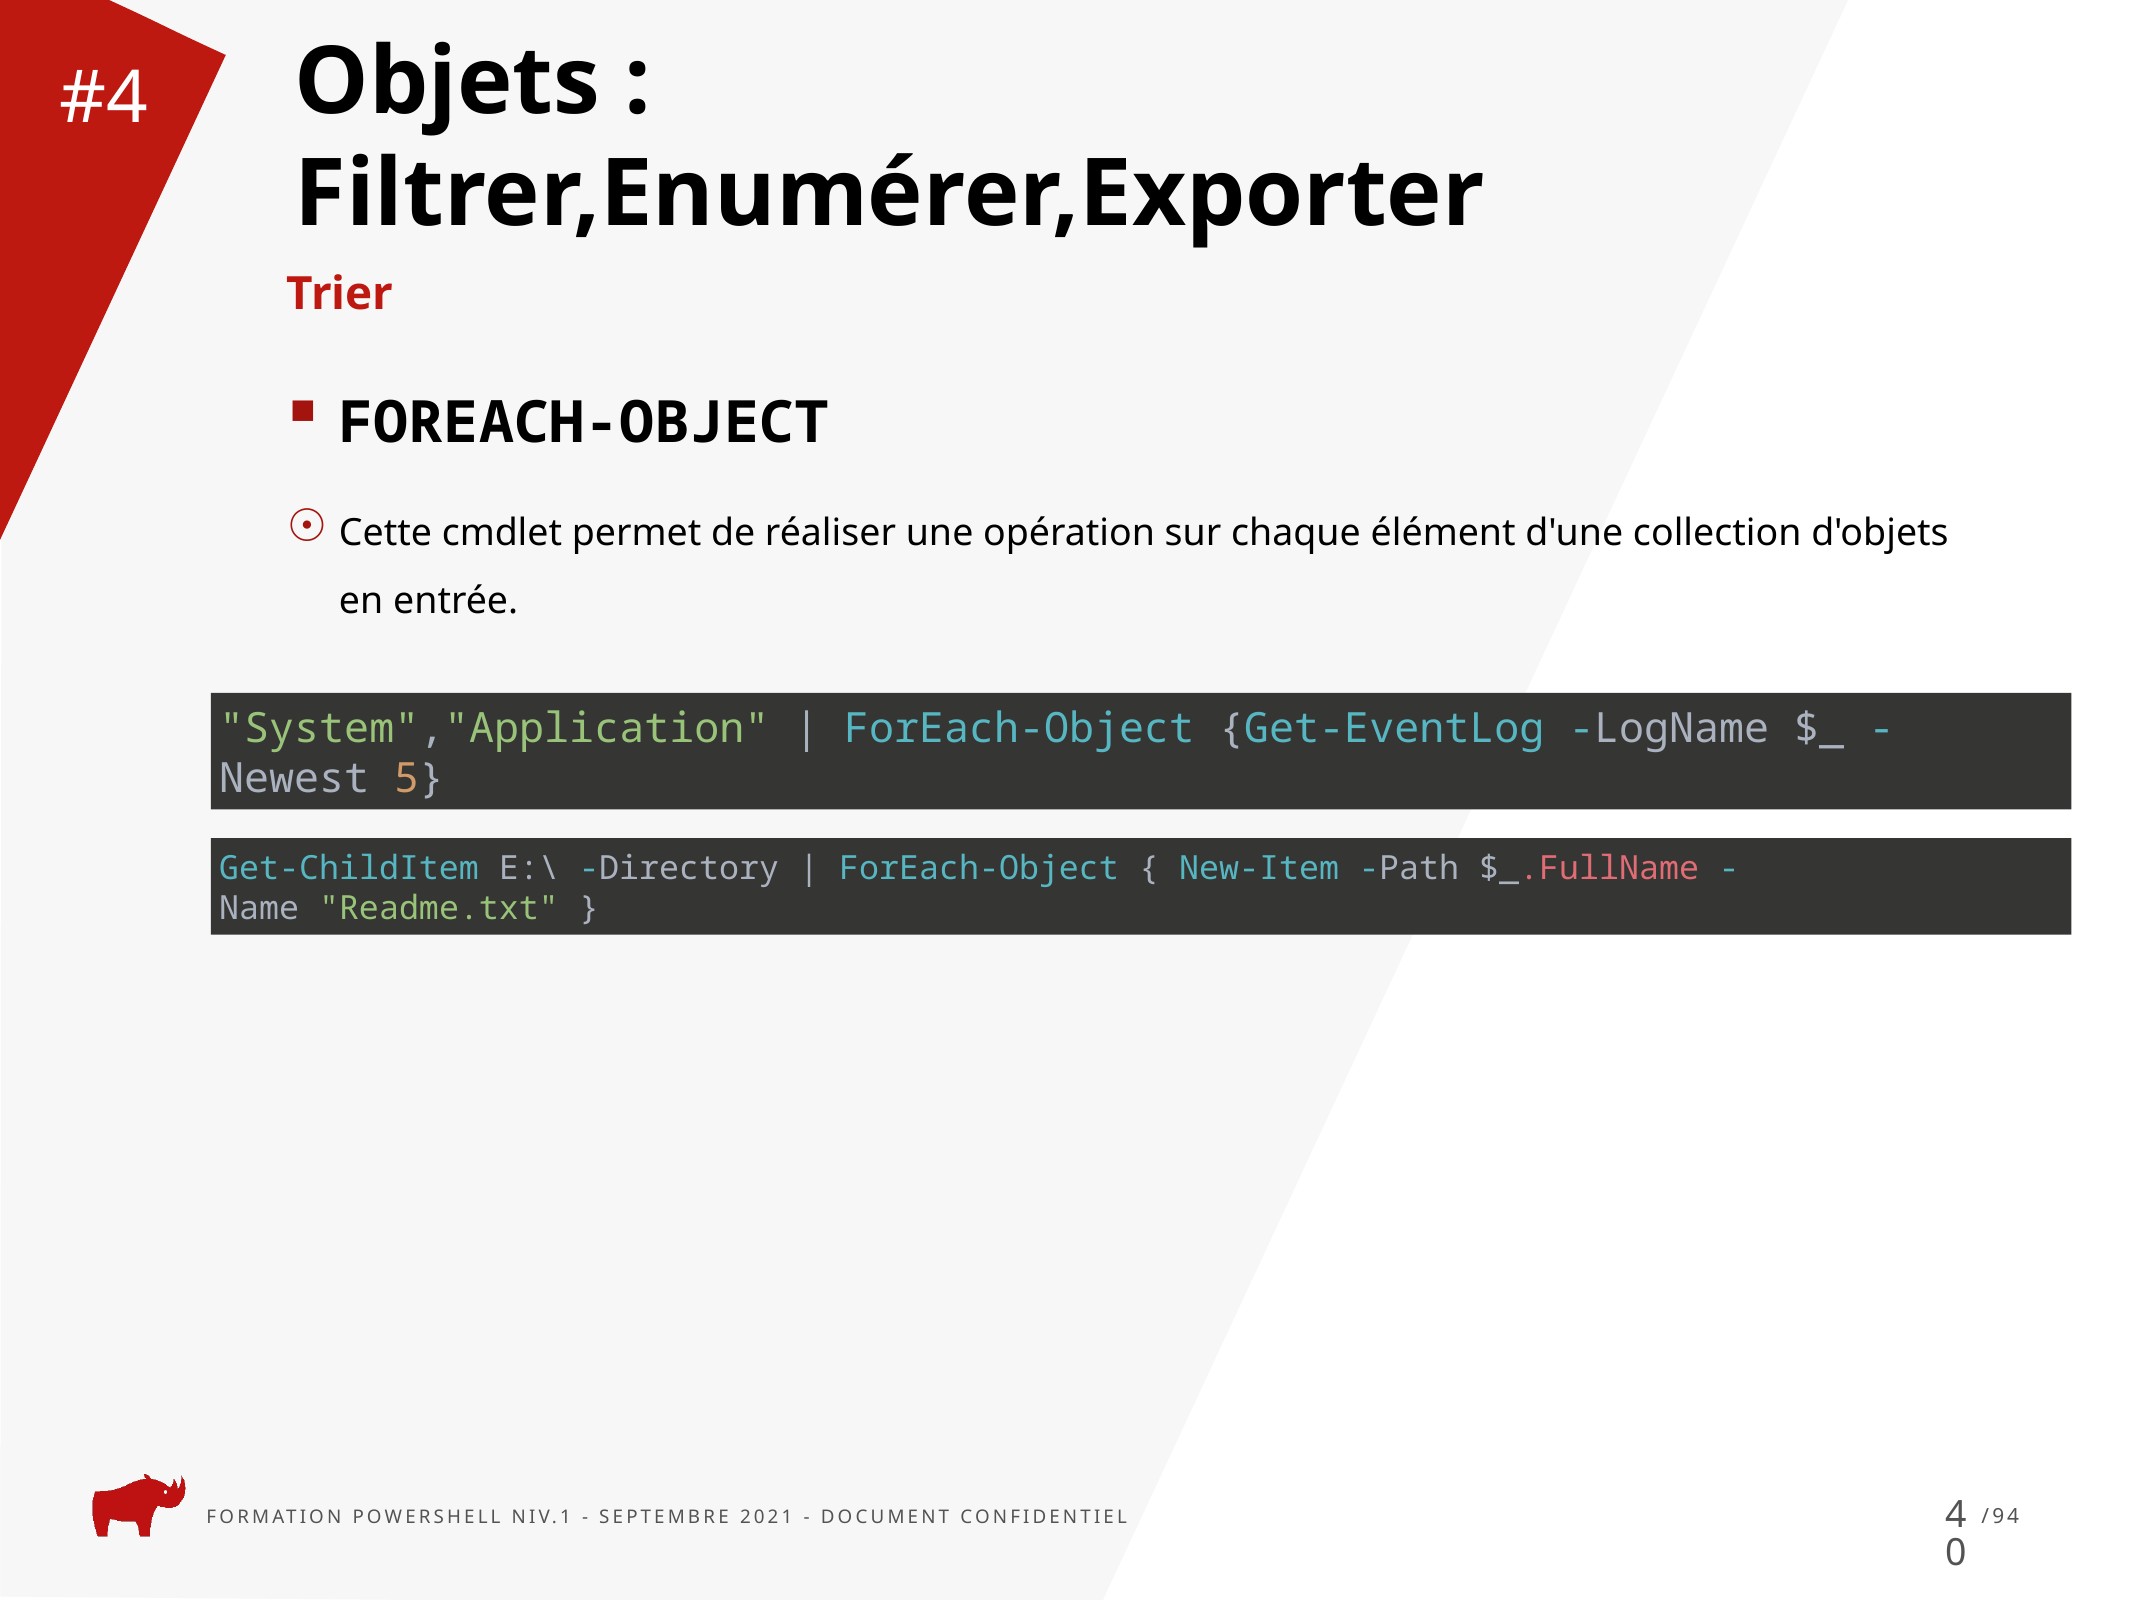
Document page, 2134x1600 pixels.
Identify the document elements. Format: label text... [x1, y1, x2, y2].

text_box #4 [51, 40, 158, 145]
slide_number 40 [1936, 1481, 1979, 1538]
picture [44, 1440, 230, 1572]
title Objets : Filtrer,Enumérer,Exporter [286, 8, 2080, 254]
text_box Get-ChildItem E:\ -Directory | ForEach-Object { New-Item -Path $_.FullName -Name "Readme.txt" } [210, 838, 2072, 935]
text_box Trier FOREACH-OBJECT Cette cmdlet permet de réaliser une opération sur chaque élément d'une collection d'objets en entrée. [286, 263, 1996, 616]
text_box "System","Application" | ForEach-Object {Get-EventLog -LogName $_ -Newest 5} [210, 692, 2072, 810]
